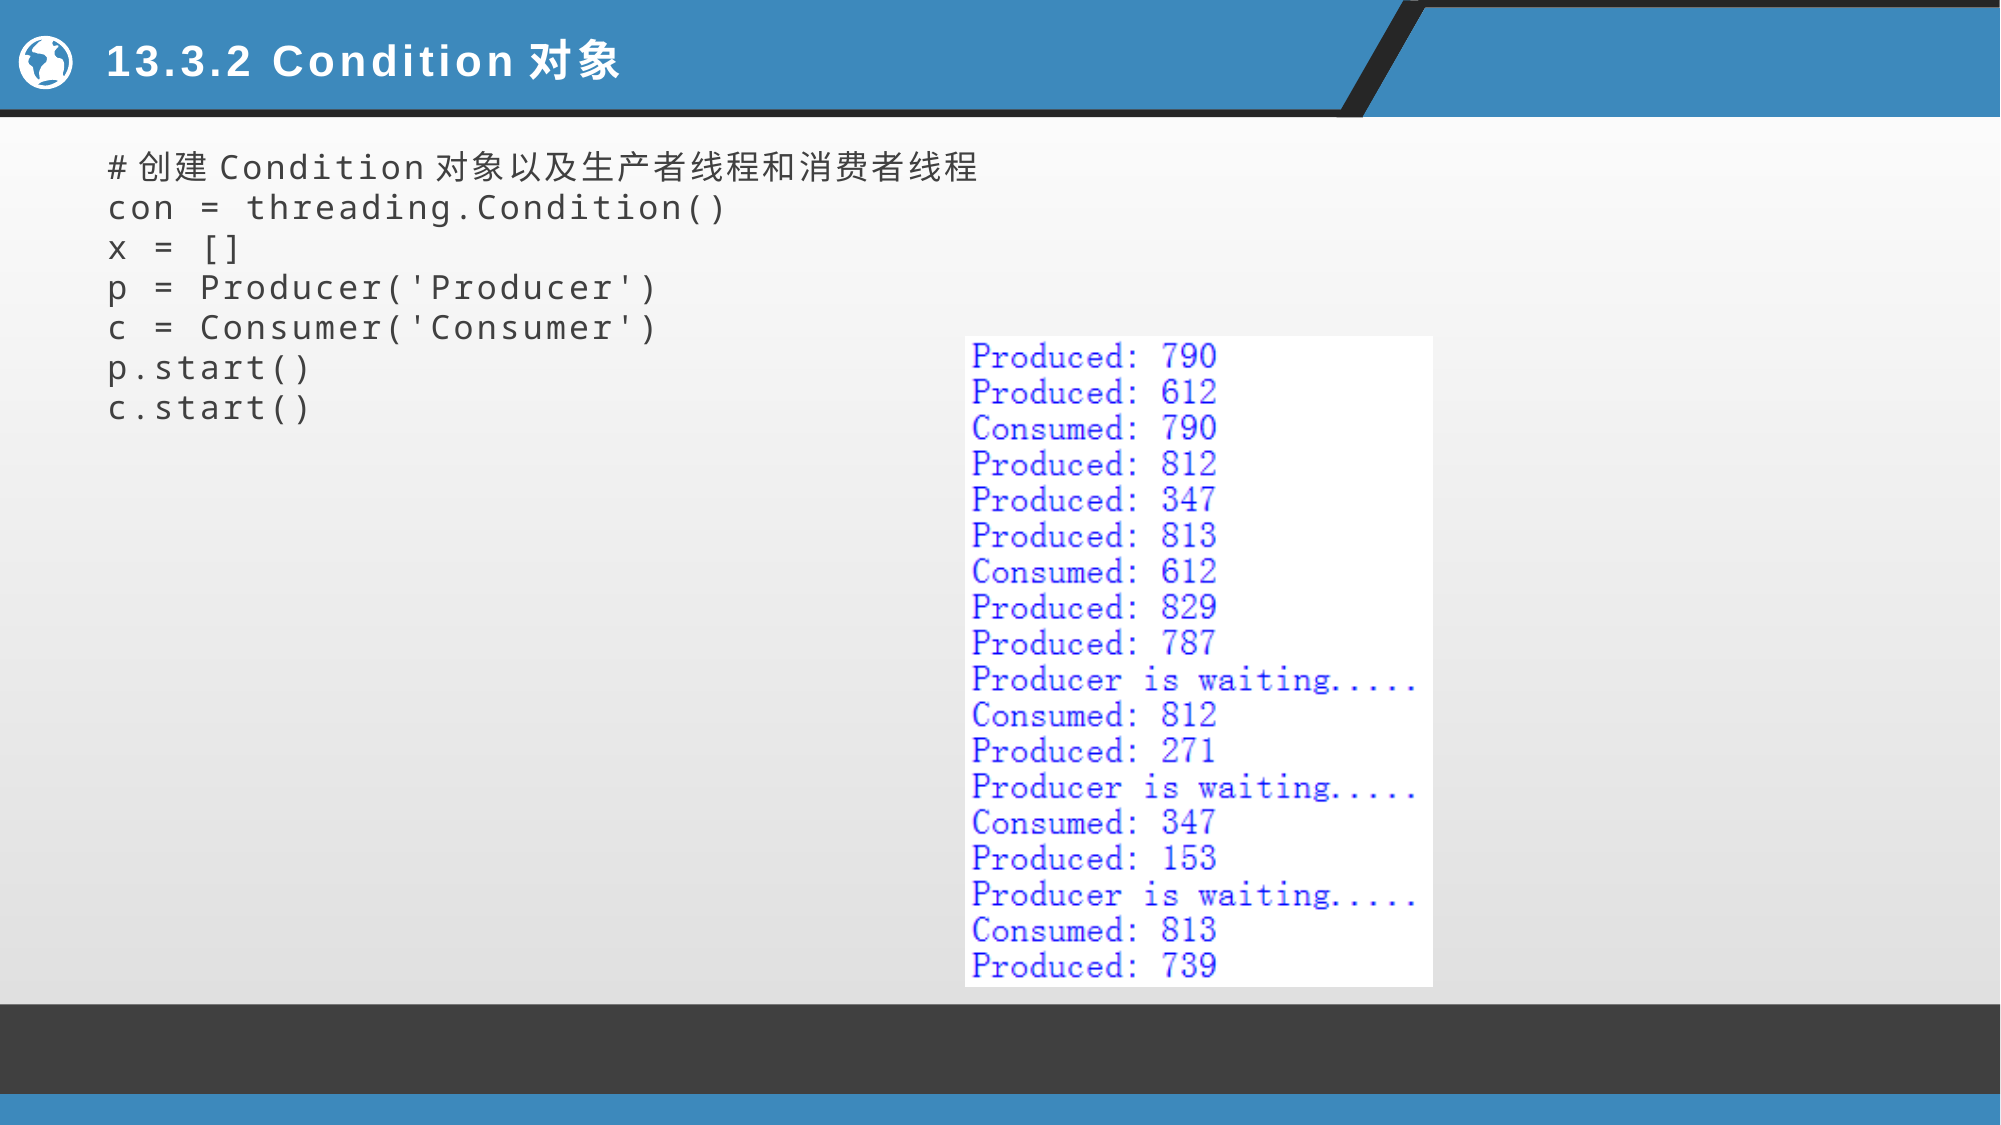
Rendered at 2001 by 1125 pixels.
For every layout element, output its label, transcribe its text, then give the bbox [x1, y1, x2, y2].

list #创建Condition对象以及生产者线程和消费者线程 con = threading.Condition() x = [] p = Producer('Producer') c = Consumer('Consumer') p.start() c.start() [90, 146, 1921, 976]
picture [965, 336, 1433, 987]
title 13.3.2 Condition对象 [90, 24, 977, 93]
text_box [0, 361, 965, 430]
